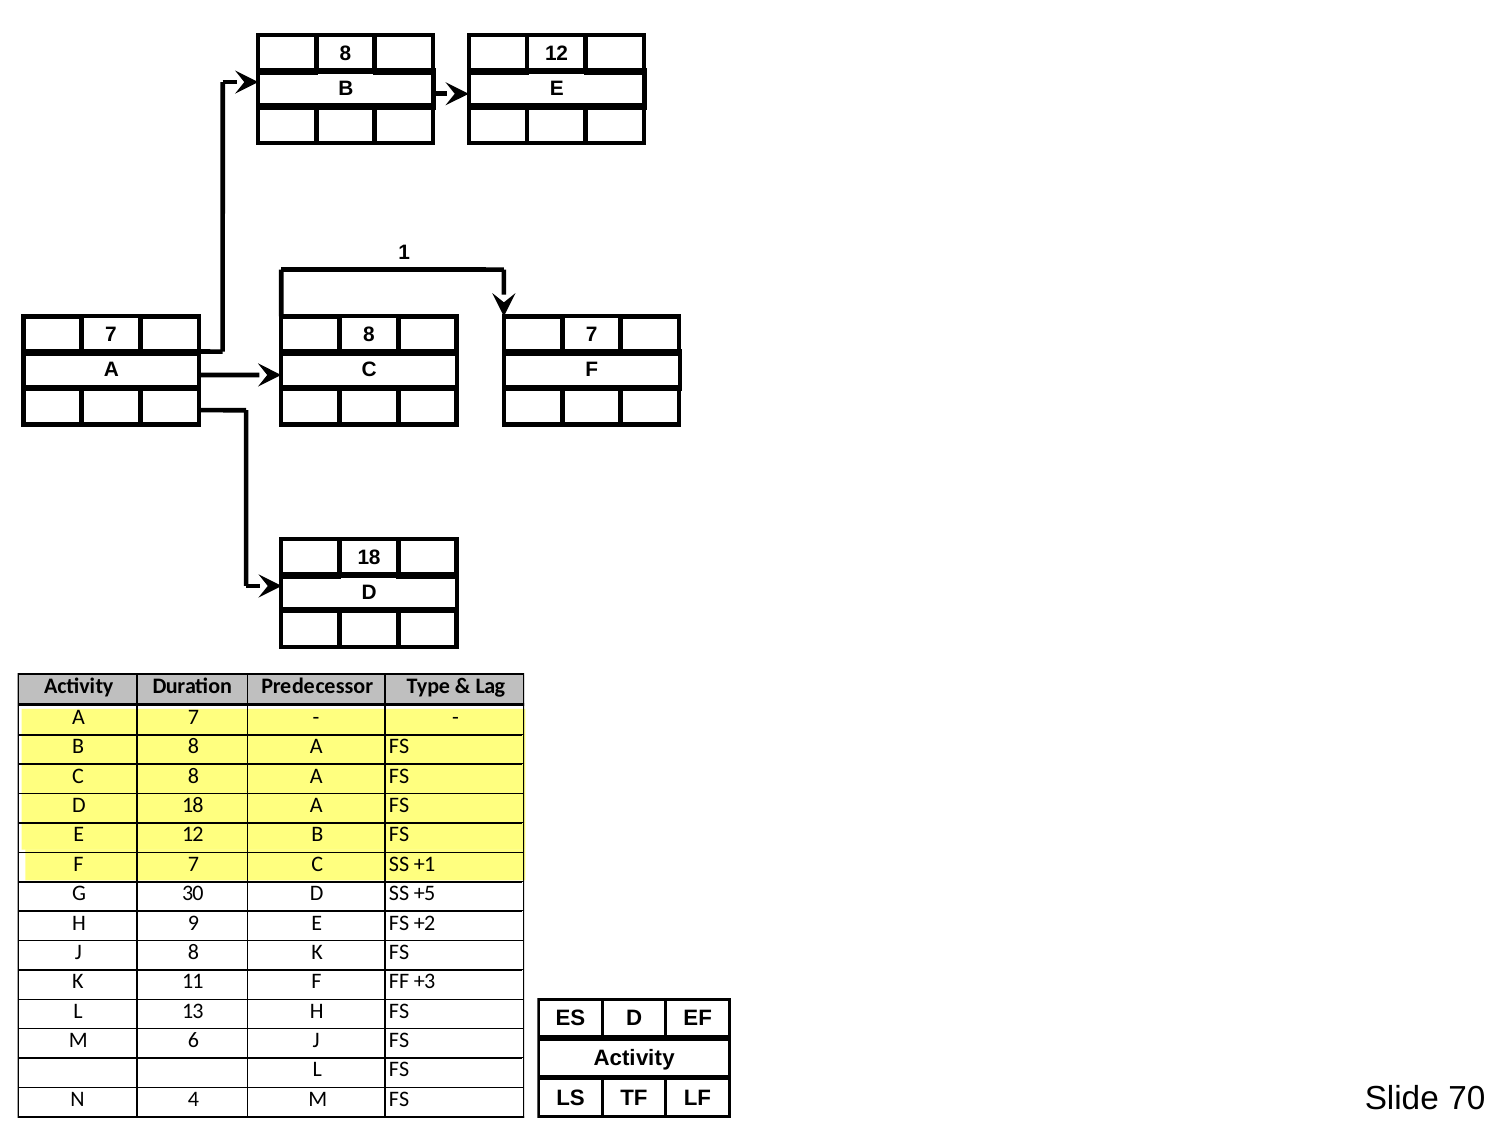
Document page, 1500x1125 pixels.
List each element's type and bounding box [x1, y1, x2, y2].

text_box [261, 538, 457, 648]
text_box [493, 295, 680, 425]
text_box [23, 82, 262, 587]
picture [537, 998, 733, 1120]
text_box [260, 234, 505, 425]
text_box [237, 35, 449, 144]
text_box [448, 35, 645, 144]
picture [17, 673, 526, 1120]
